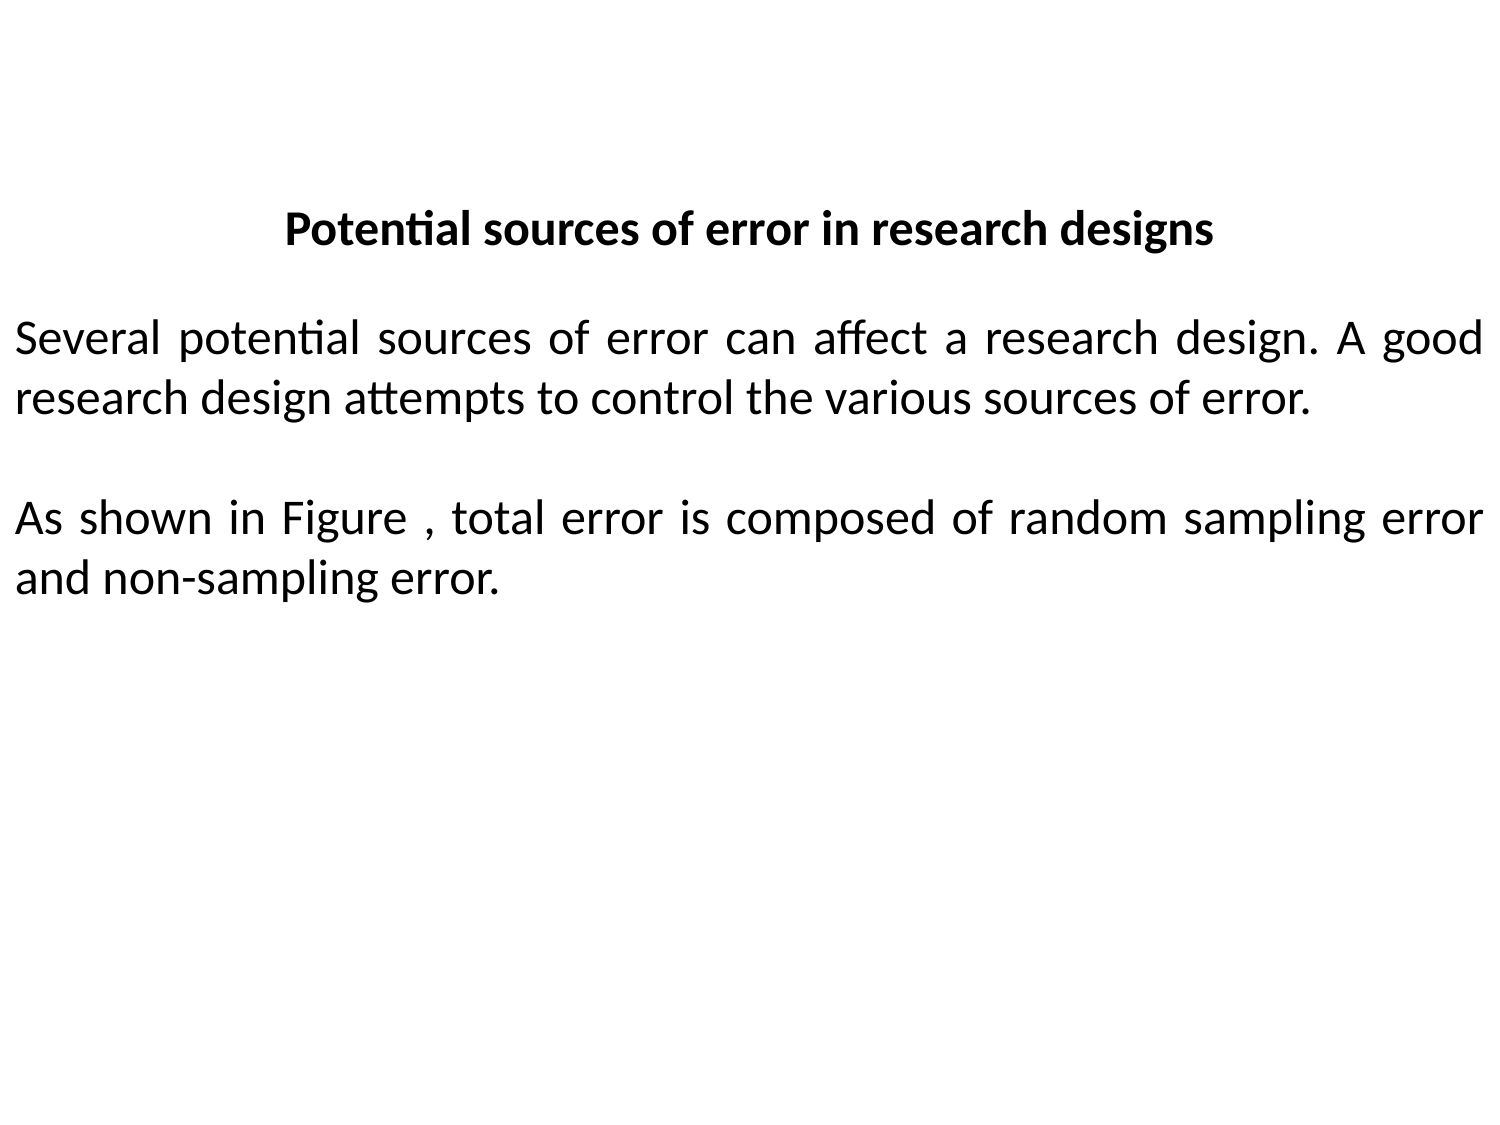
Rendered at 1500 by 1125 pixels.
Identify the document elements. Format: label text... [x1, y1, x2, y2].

text_box Potential sources of error in research designs Several potential sources of error can affect a research design. A good research design attempts to control the various sources of error. As shown in Figure , total error is composed of random sampling error and non-sampling error. [0, 187, 1500, 718]
